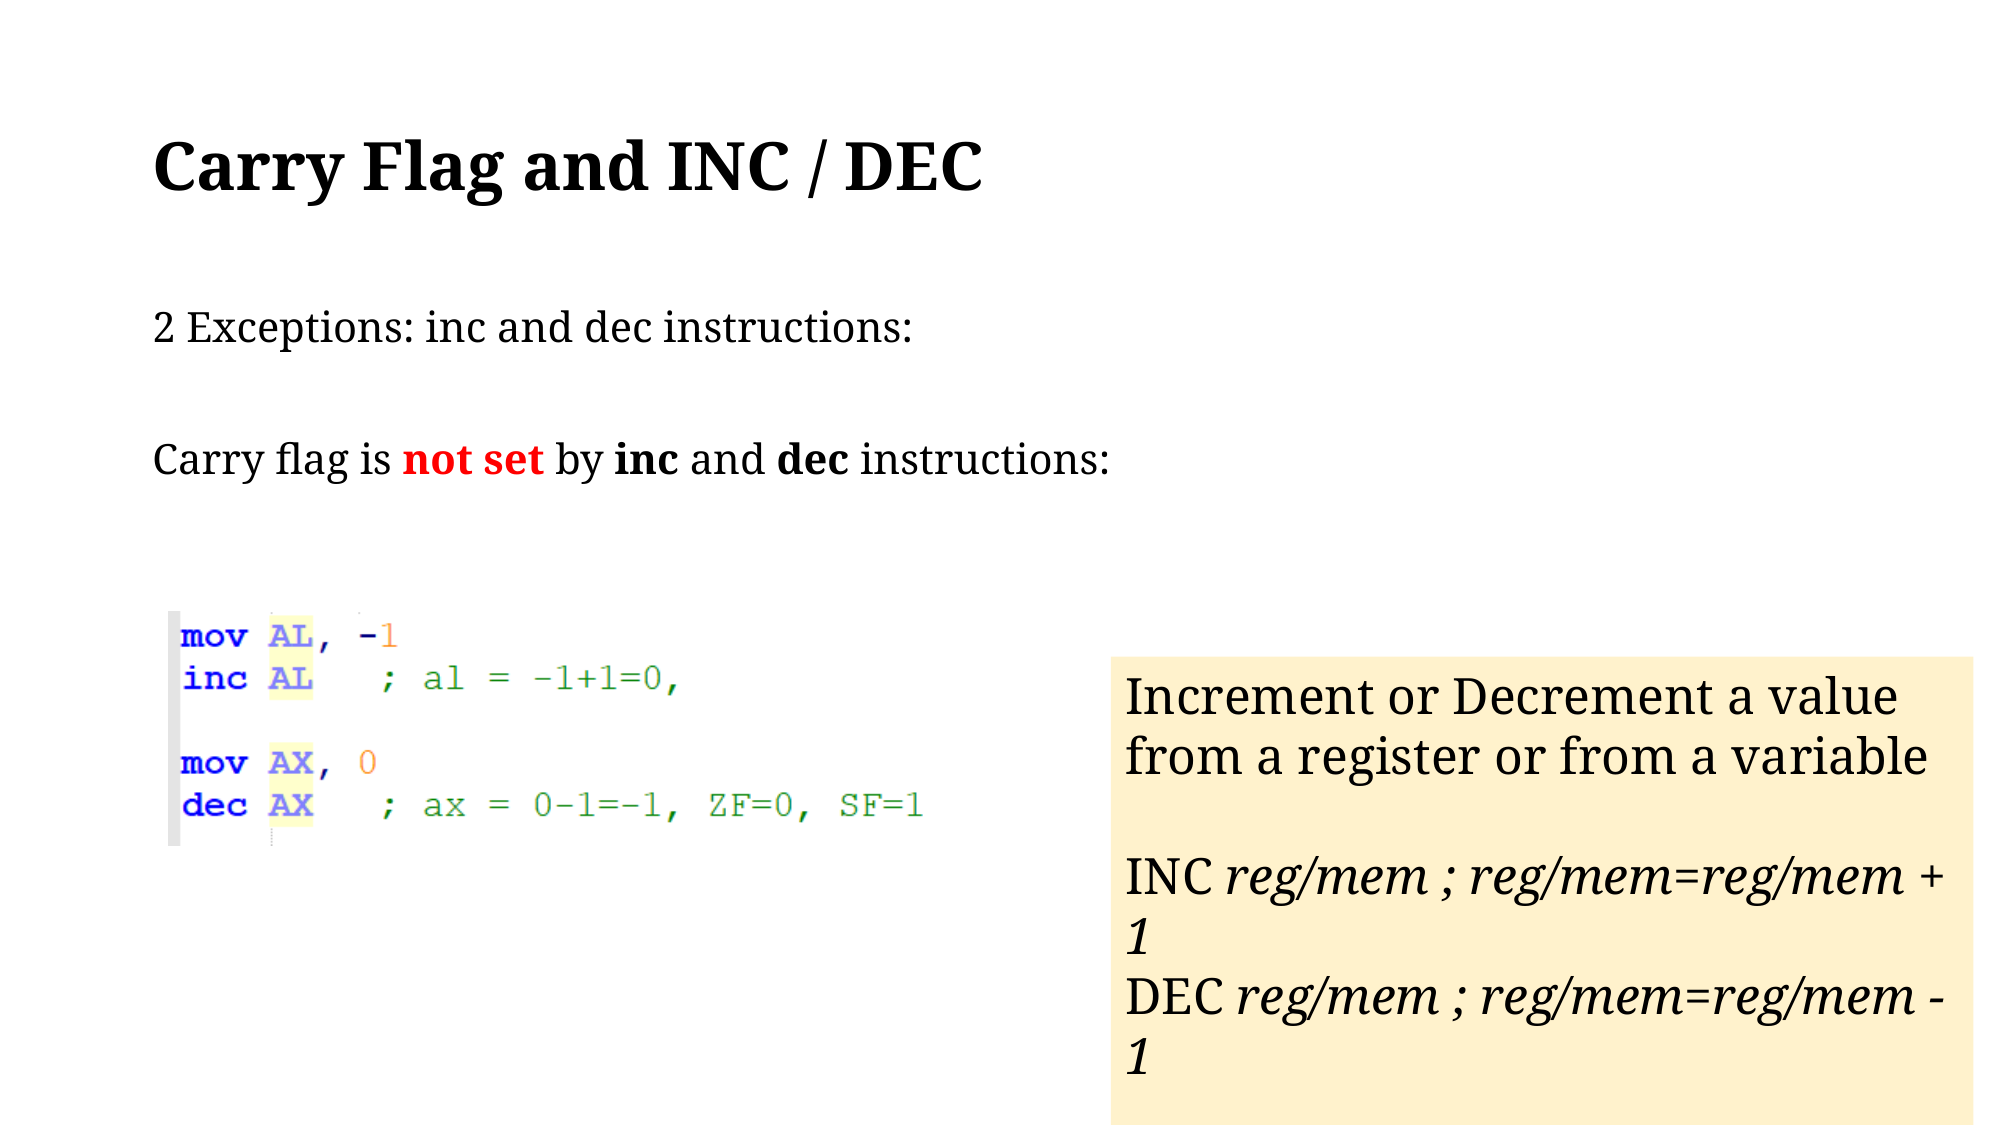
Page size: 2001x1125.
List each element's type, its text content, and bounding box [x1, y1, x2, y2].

text_box Increment or Decrement a value from a register or from a variable INC reg/mem ; reg/mem=reg/mem + 1 DEC reg/mem ; reg/mem=reg/mem - 1 [1110, 656, 1974, 1125]
list 2 Exceptions: inc and dec instructions: Carry flag is not set by inc and dec instructions: [137, 299, 1863, 1014]
title Carry Flag and INC / DEC [137, 59, 1863, 278]
picture [168, 611, 962, 847]
